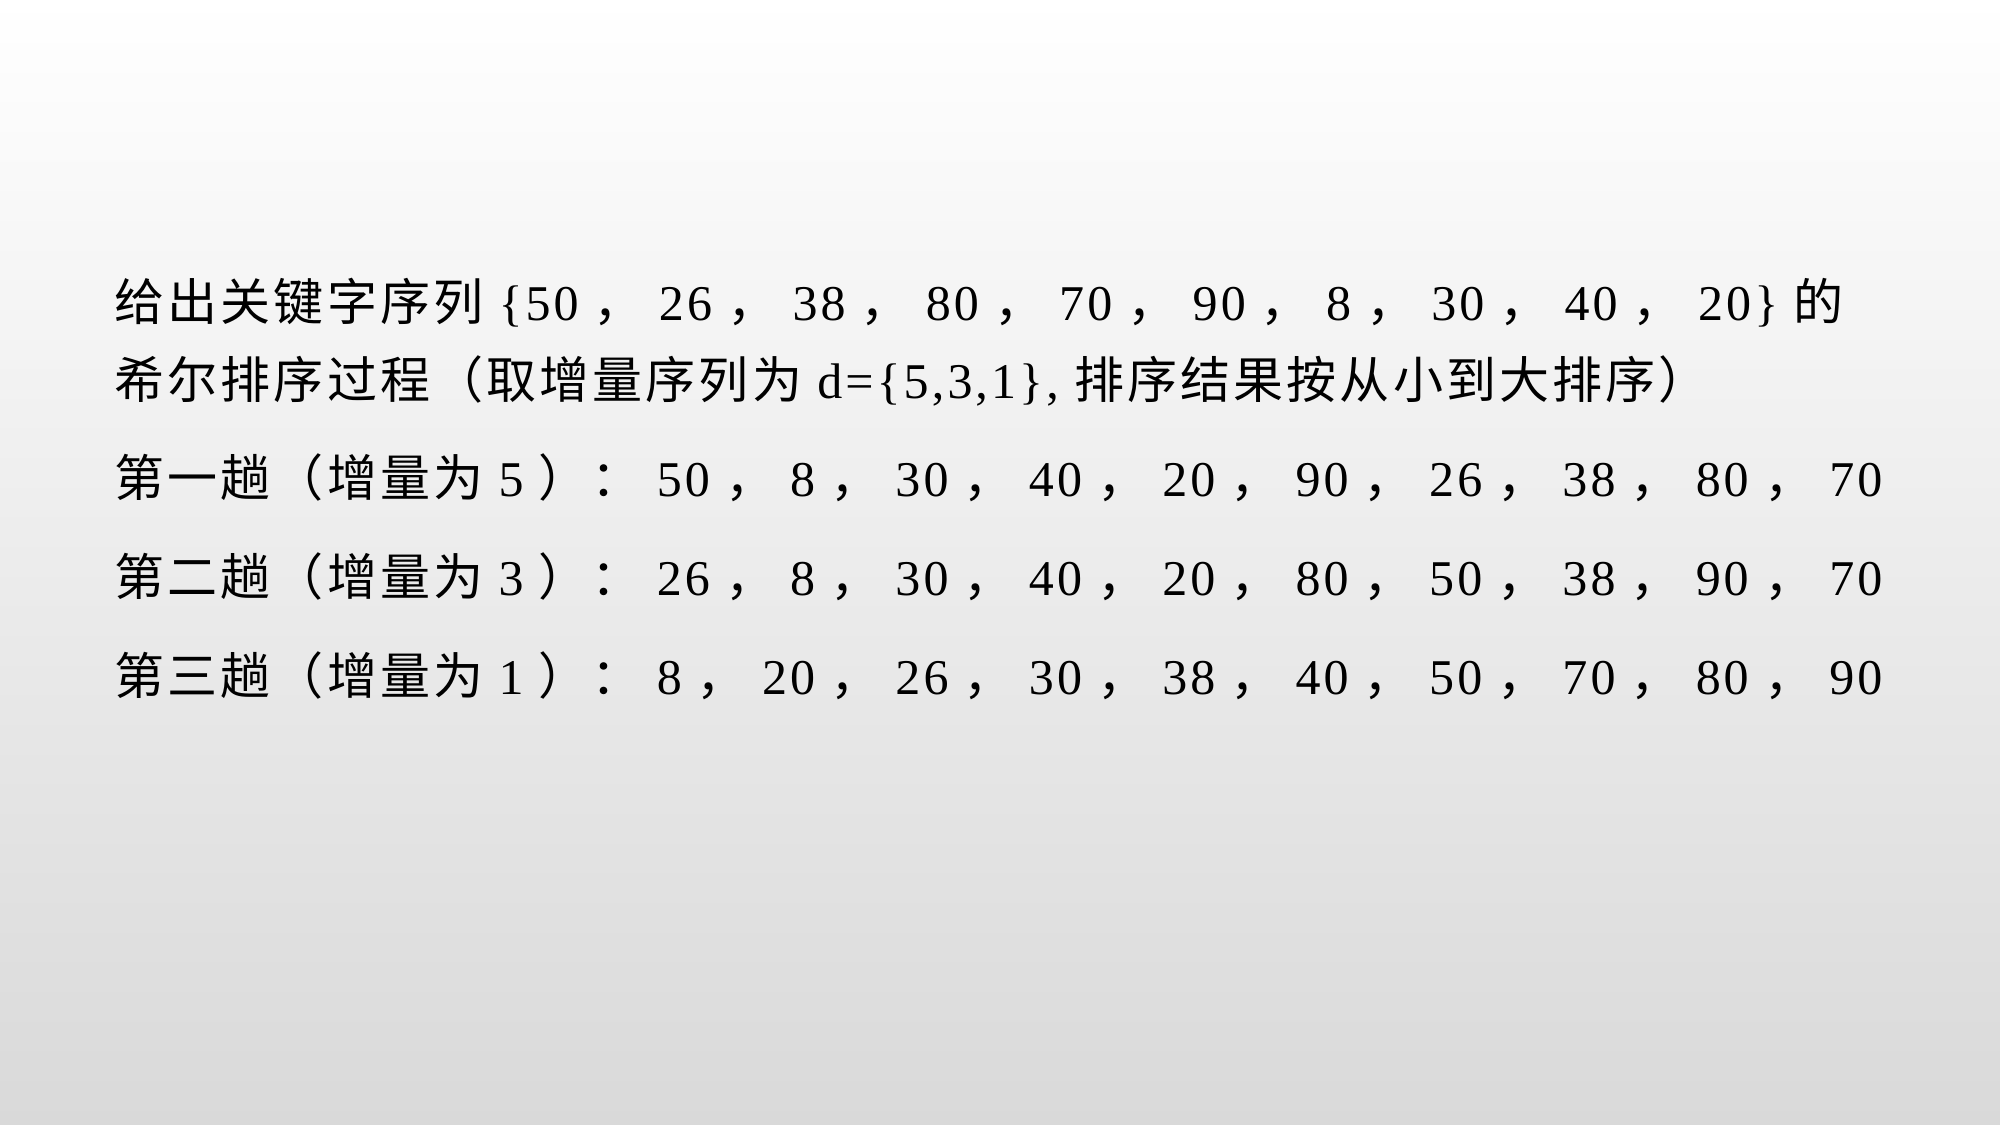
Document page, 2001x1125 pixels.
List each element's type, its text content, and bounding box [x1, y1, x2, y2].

list 给出关键字序列{50，26，38，80，70，90，8，30，40，20}的希尔排序过程（取增量序列为d={5,3,1},排序结果按从小到大排序） 第一趟（增量为5）：50，8，30，40，20，90，26，38，80，70 第二趟（增量为3）：26，8，30，40，20，80，50，38，90，70 第三趟（增量为1）：8，20，26，30，38，40，50，70，80，90 [99, 244, 1900, 1026]
